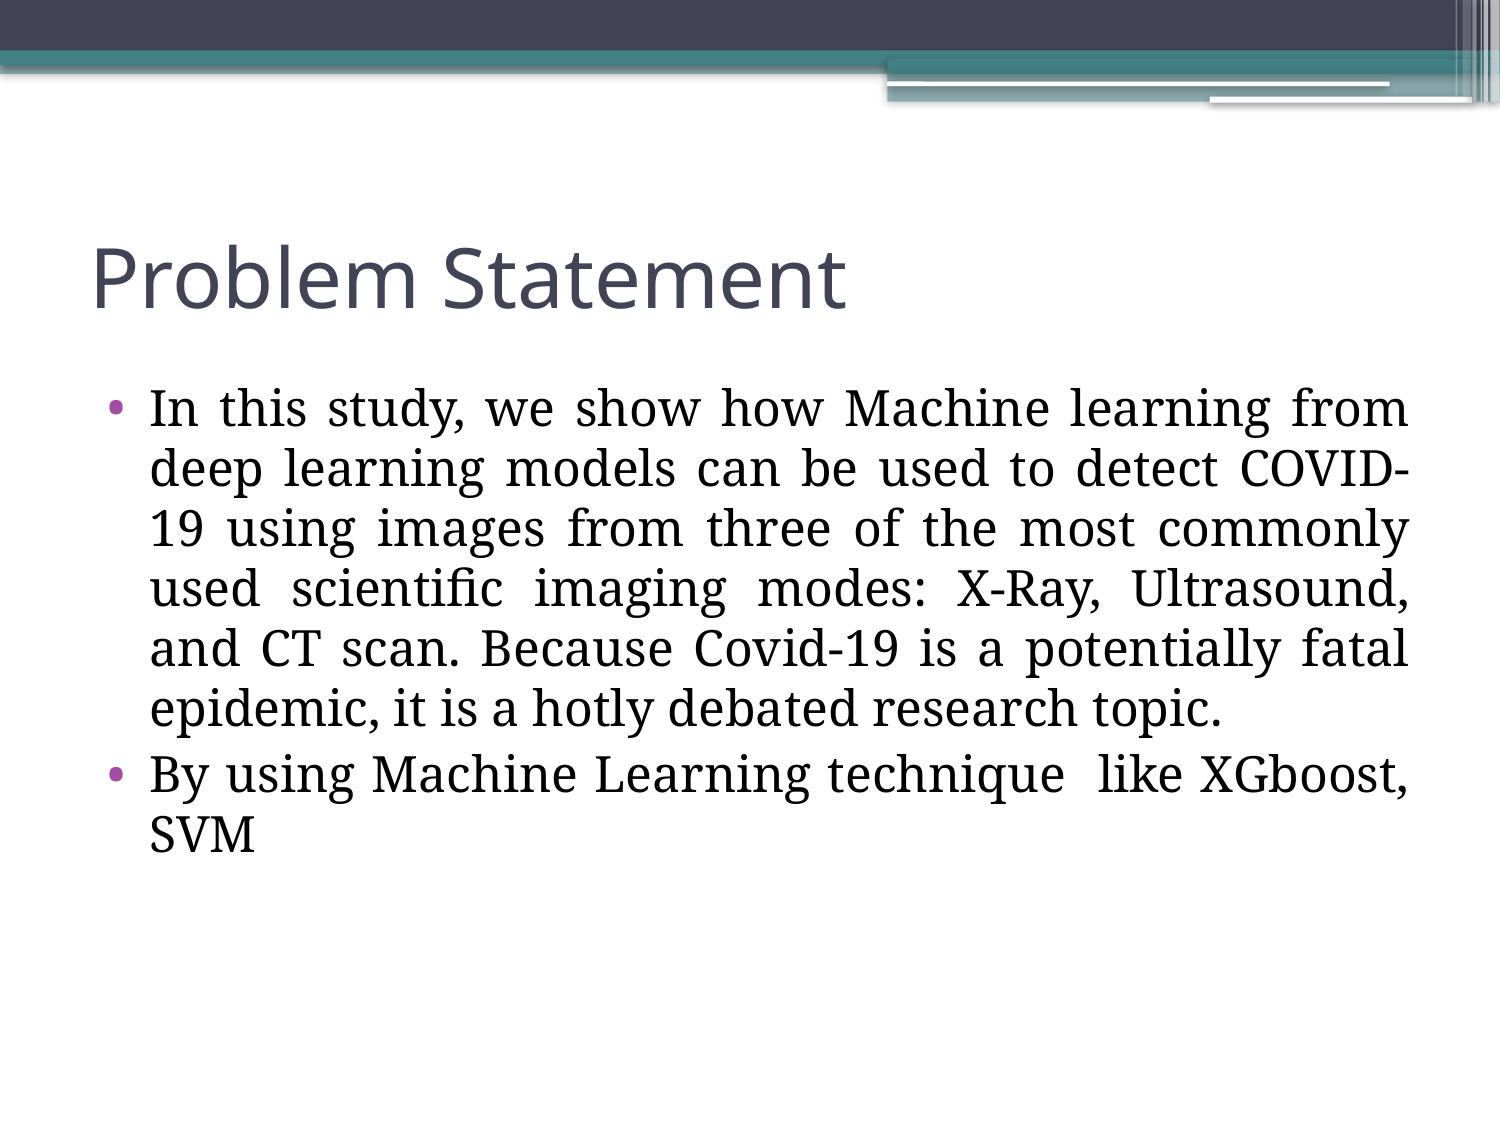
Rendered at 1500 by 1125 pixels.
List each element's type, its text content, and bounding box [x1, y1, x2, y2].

list In this study, we show how Machine learning from deep learning models can be used to detect COVID-19 using images from three of the most commonly used scientific imaging modes: X-Ray, Ultrasound, and CT scan. Because Covid-19 is a potentially fatal epidemic, it is a hotly debated research topic. By using Machine Learning technique like XGboost, SVM [75, 368, 1425, 1079]
title Problem Statement [75, 187, 1425, 363]
